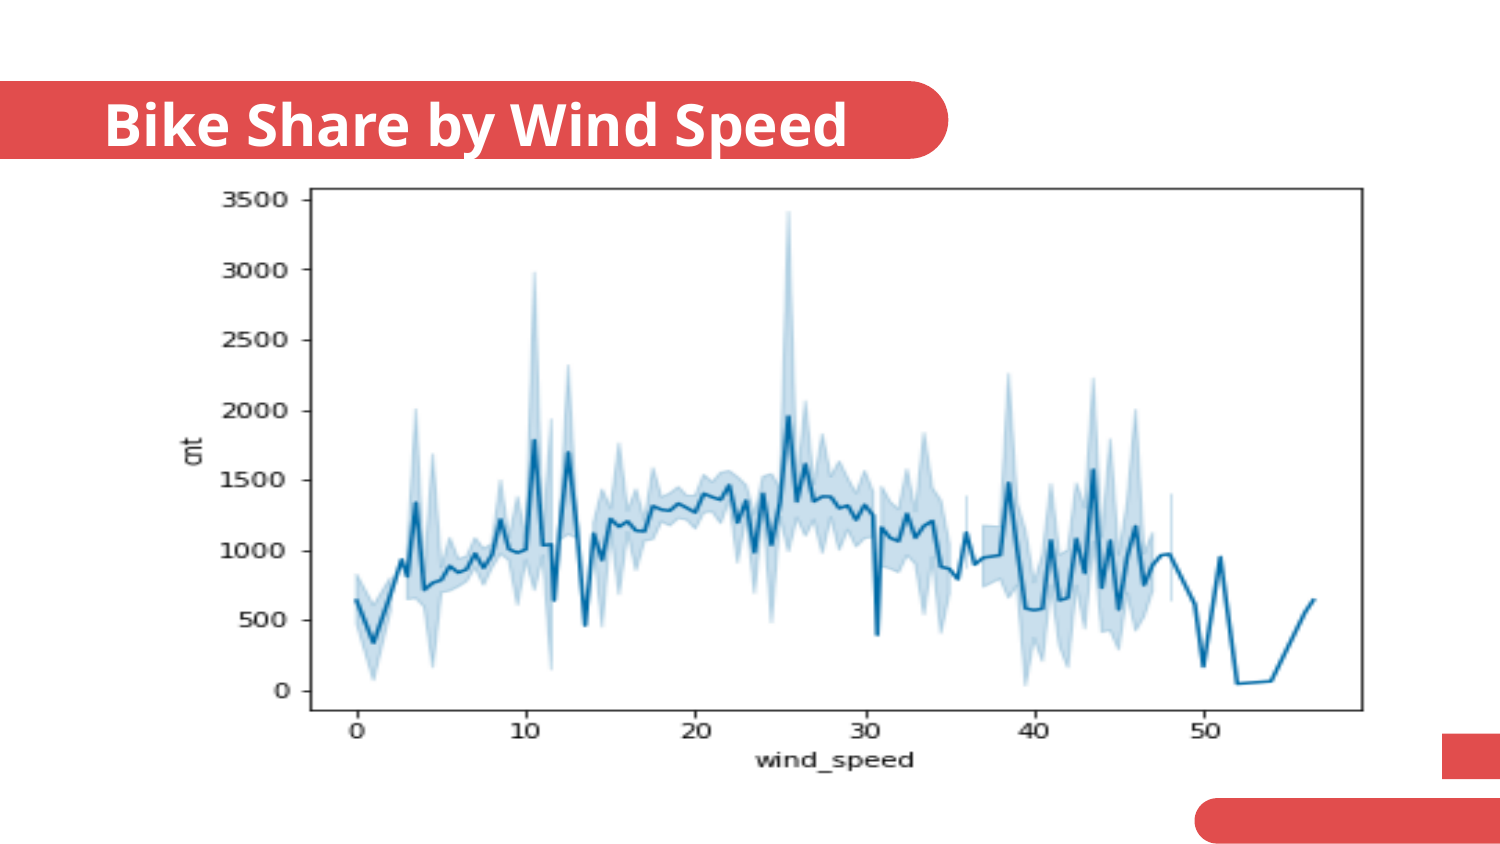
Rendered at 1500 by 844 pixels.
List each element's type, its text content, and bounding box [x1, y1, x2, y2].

picture [114, 173, 1442, 783]
title Bike Share by Wind Speed [88, 72, 944, 167]
